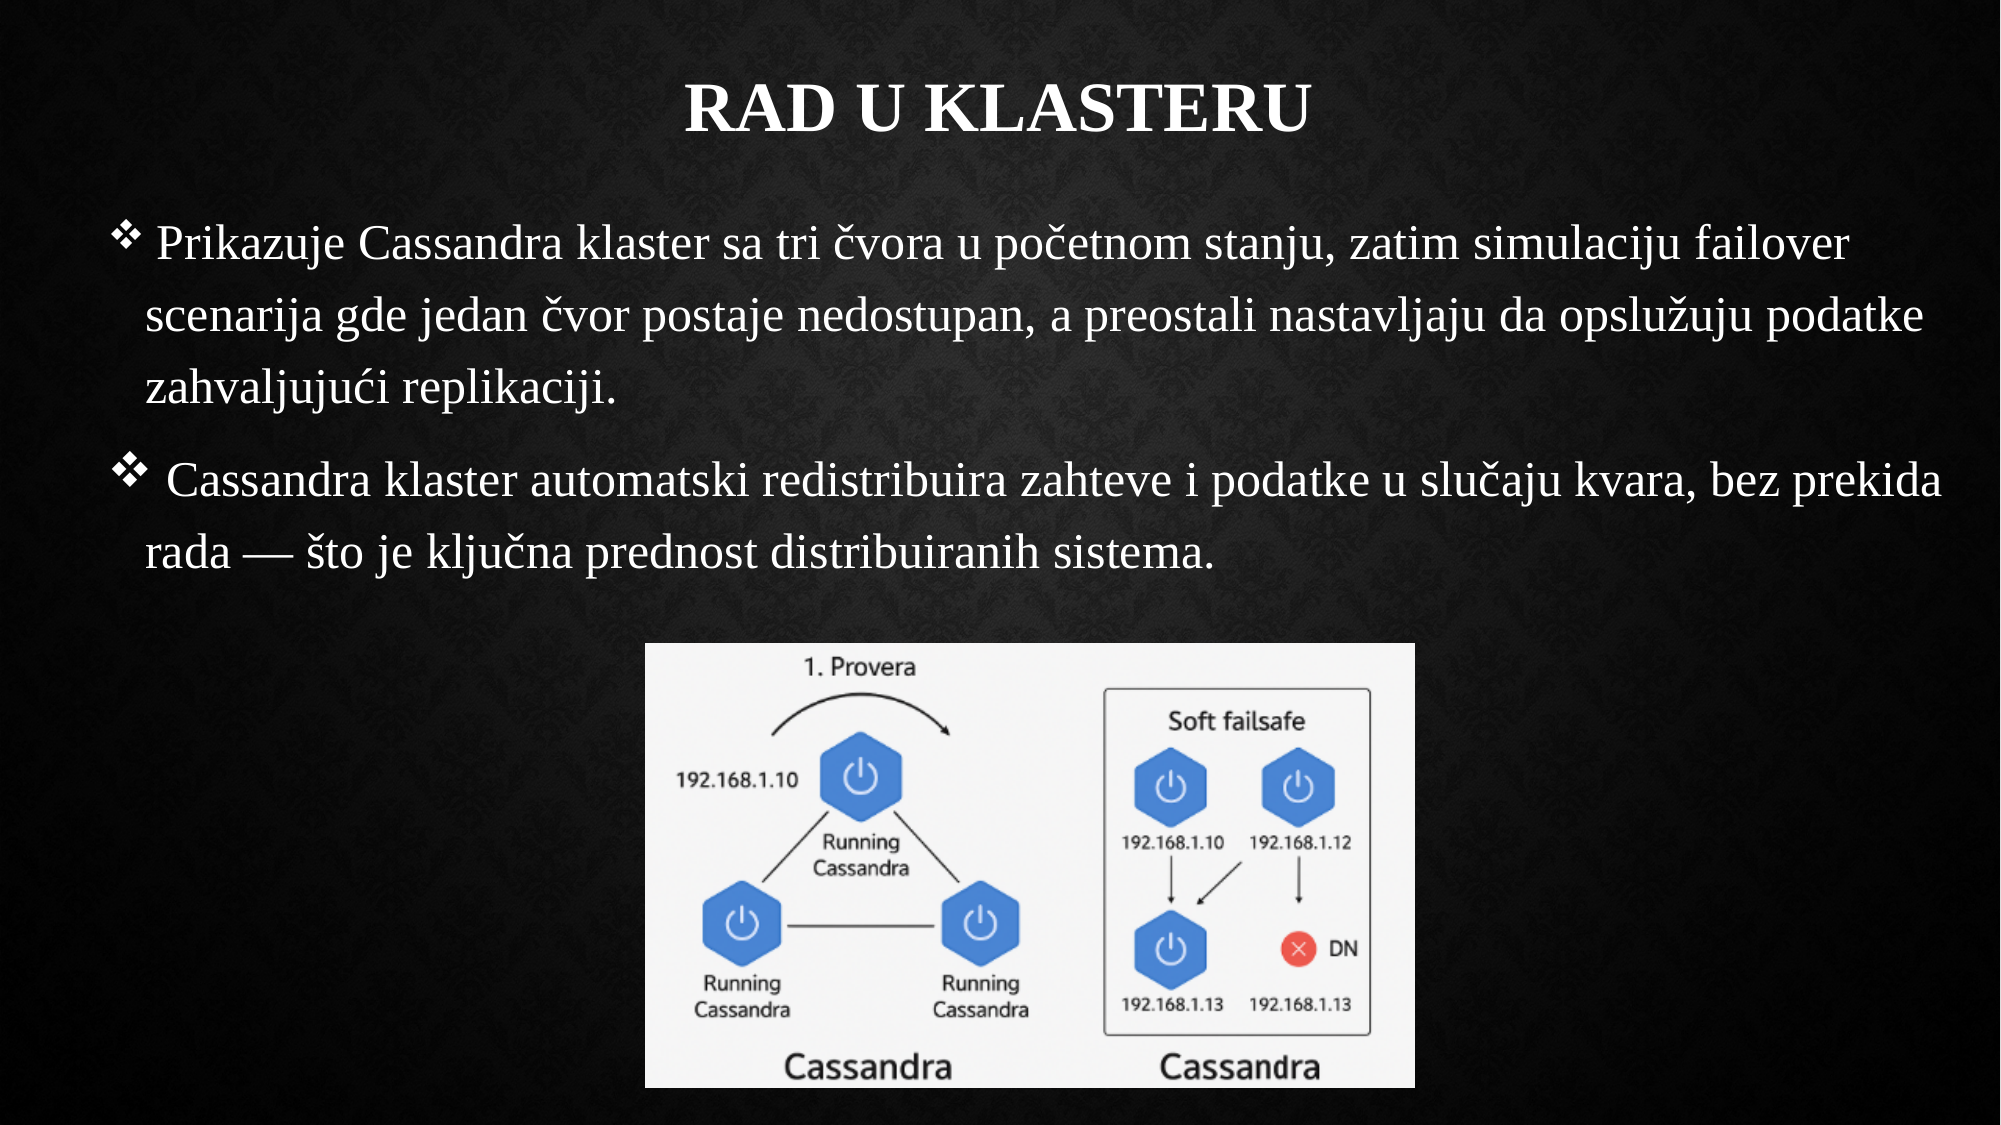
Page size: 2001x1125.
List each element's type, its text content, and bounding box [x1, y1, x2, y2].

list Prikazuje Cassandra klaster sa tri čvora u početnom stanju, zatim simulaciju failover scenarija gde jedan čvor postaje nedostupan, a preostali nastavljaju da opslužuju podatke zahvaljujući replikaciji. Cassandra klaster automatski redistribuira zahteve i podatke u slučaju kvara, bez prekida rada — što je ključna prednost distribuiranih sistema. [92, 189, 1967, 1098]
title Rad u klasteru [149, 0, 1849, 189]
picture [644, 642, 1415, 1088]
